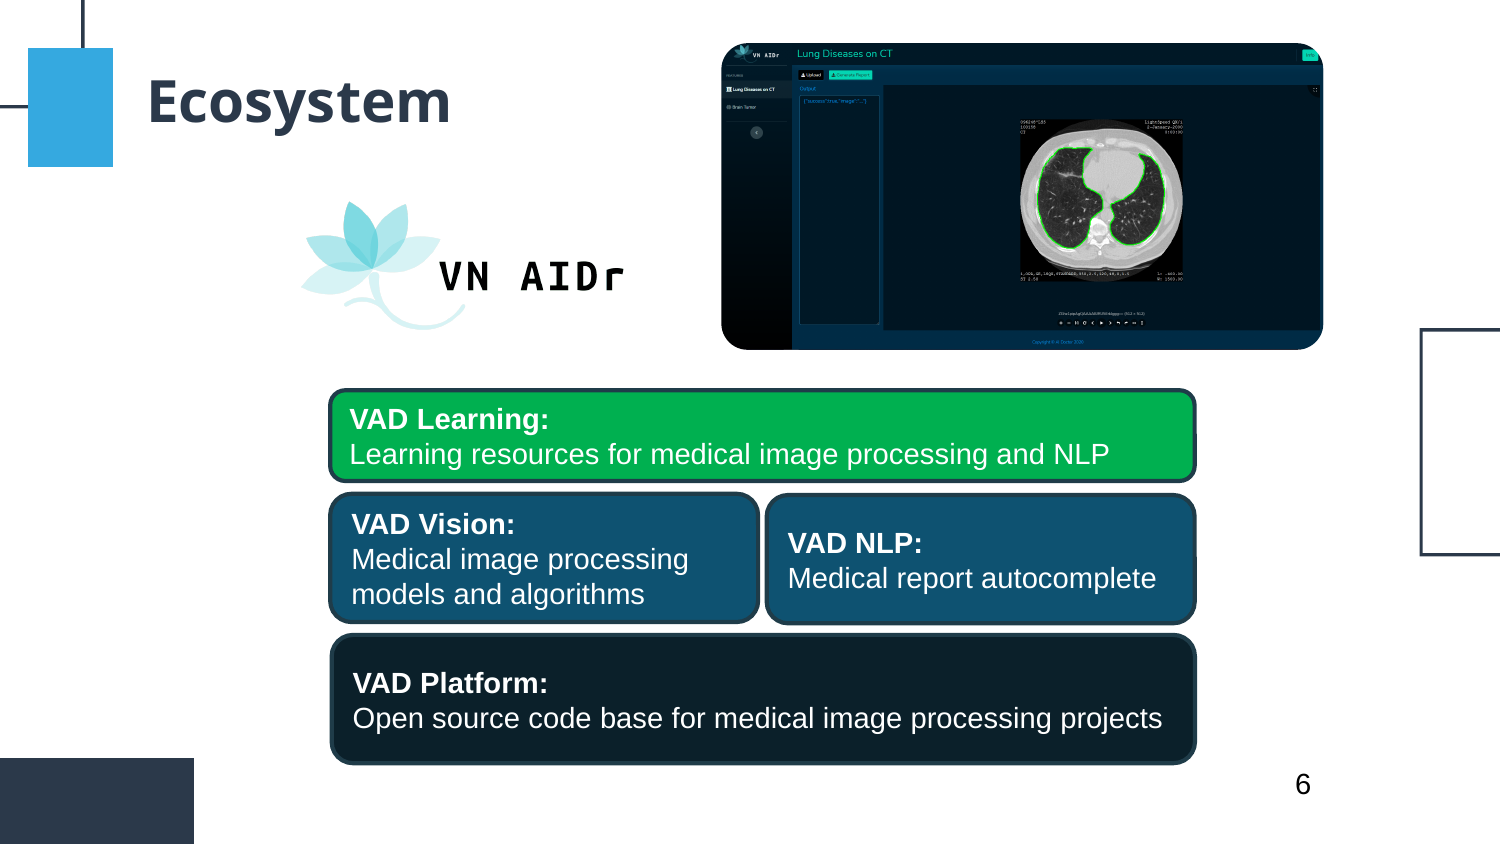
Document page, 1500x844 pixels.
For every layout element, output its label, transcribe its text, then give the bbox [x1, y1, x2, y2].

text_box VAD NLP: Medical report autocomplete [764, 492, 1197, 626]
title Ecosystem [131, 48, 568, 158]
picture [296, 197, 629, 333]
text_box VAD Learning: Learning resources for medical image processing and NLP [328, 388, 1197, 484]
text_box VAD Platform: Open source code base for medical image processing projects [329, 632, 1198, 766]
text_box VAD Vision: Medical image processing models and algorithms [328, 491, 761, 625]
picture [721, 42, 1324, 351]
